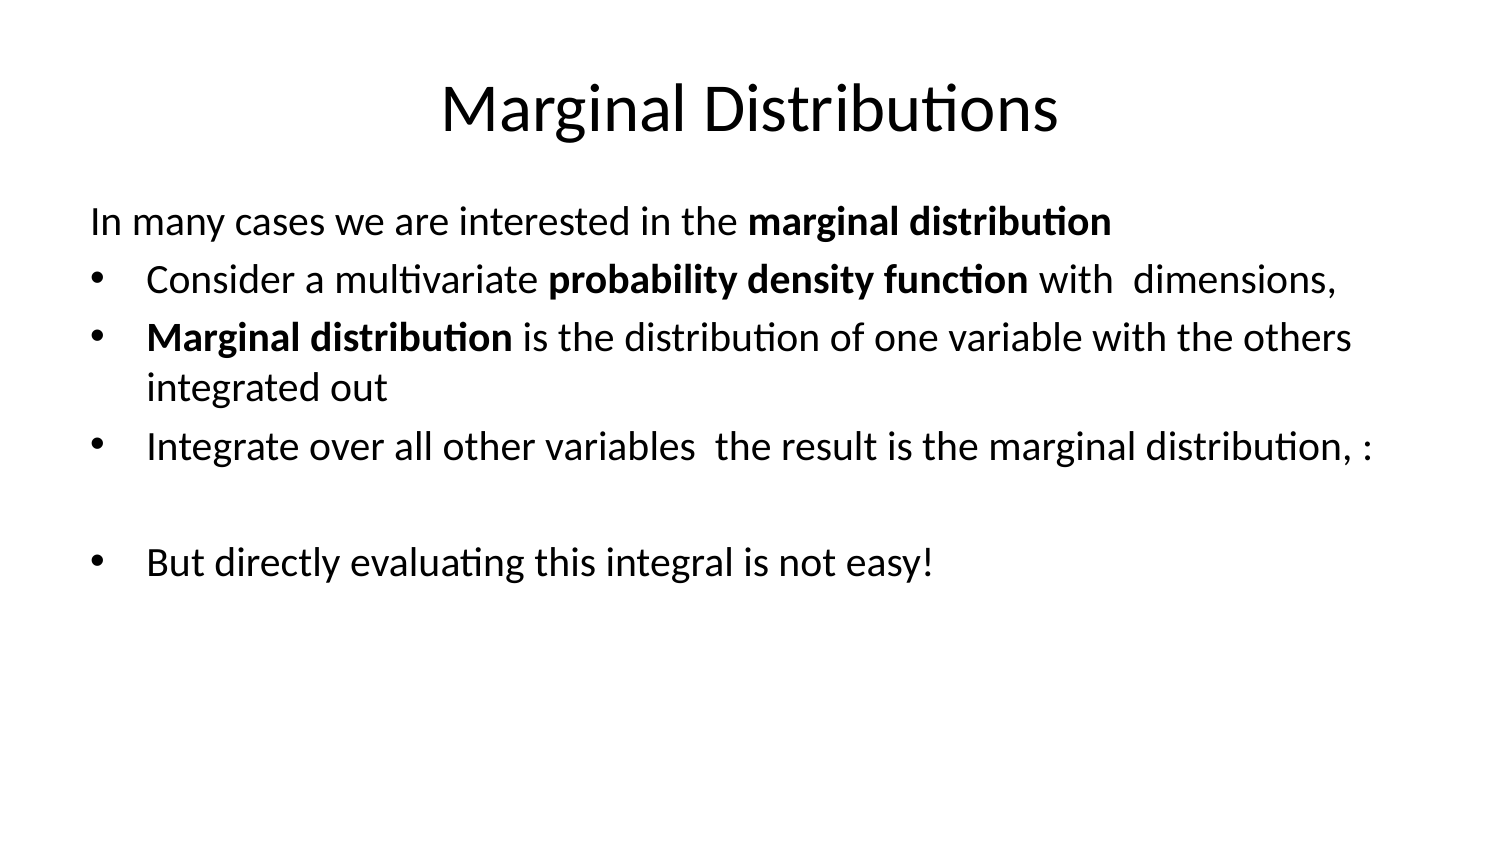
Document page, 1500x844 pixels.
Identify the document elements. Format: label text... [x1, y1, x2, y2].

title Marginal Distributions [75, 33, 1425, 175]
